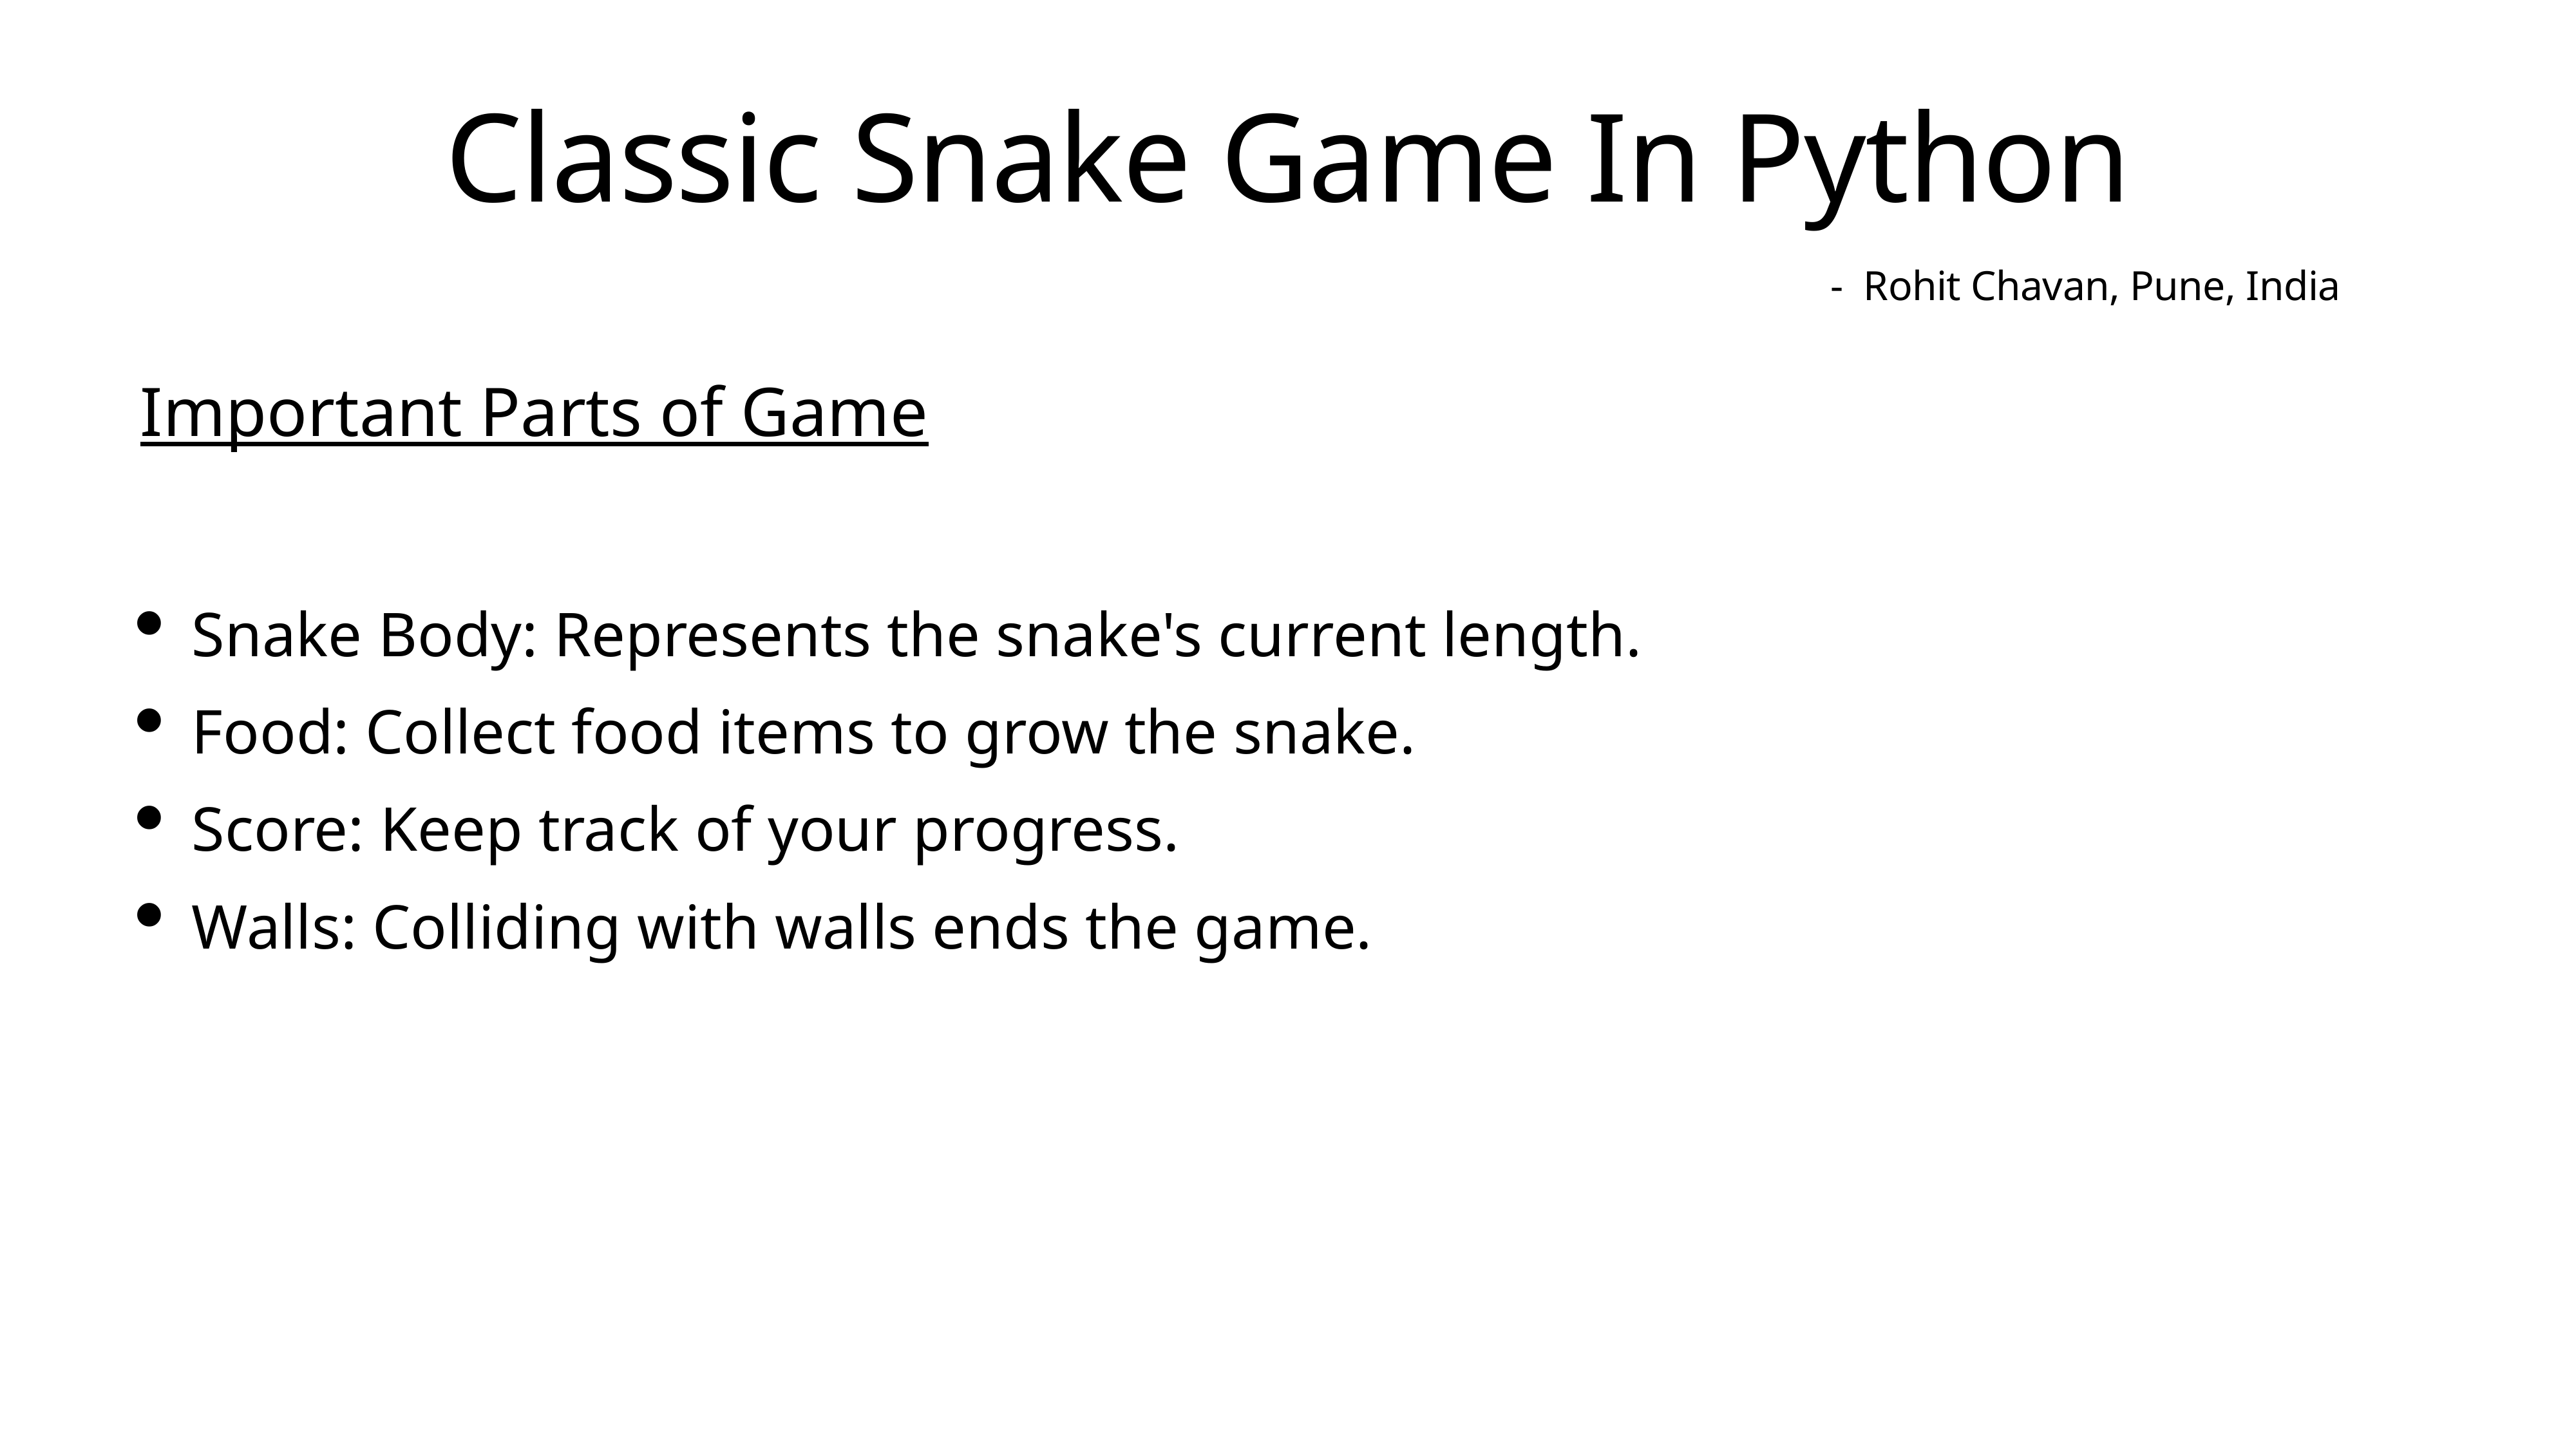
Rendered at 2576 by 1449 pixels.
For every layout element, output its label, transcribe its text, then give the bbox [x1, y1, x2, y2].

list Snake Body: Represents the snake's current length. Food: Collect food items to grow the snake. Score: Keep track of your progress. Walls: Colliding with walls ends the game. [128, 598, 2448, 1311]
text_box Important Parts of Game [135, 373, 1352, 457]
title Classic Snake Game In Python [128, 0, 2448, 231]
text_box - Rohit Chavan, Pune, India [1750, 255, 2422, 319]
